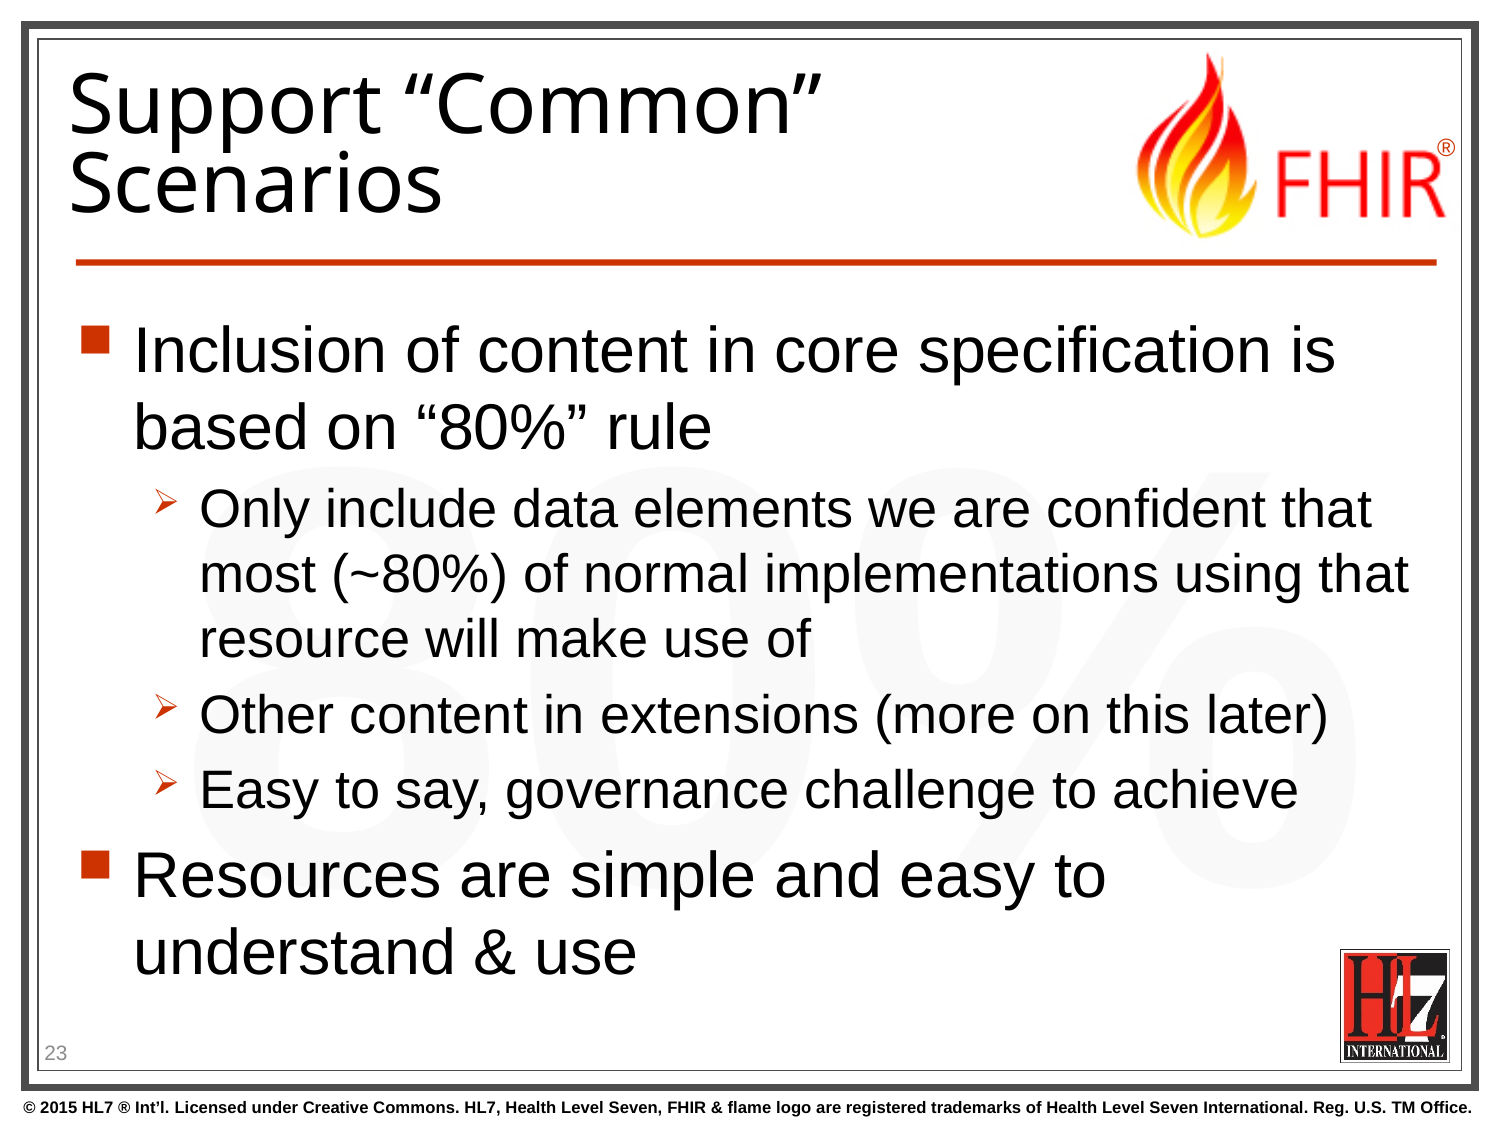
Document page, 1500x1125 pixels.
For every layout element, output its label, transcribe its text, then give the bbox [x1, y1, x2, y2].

list Inclusion of content in core specification is based on “80%” rule Only include data elements we are confident that most (~80%) of normal implementations using that resource will make use of Other content in extensions (more on this later) Easy to say, governance challenge to achieve Resources are simple and easy to understand & use [62, 299, 1438, 1059]
picture [1124, 42, 1458, 249]
text_box 80% [64, 278, 1483, 1012]
picture [1340, 1012, 1450, 1063]
title Support “Common” Scenarios [53, 54, 1128, 244]
slide_number 23 [29, 1034, 148, 1071]
